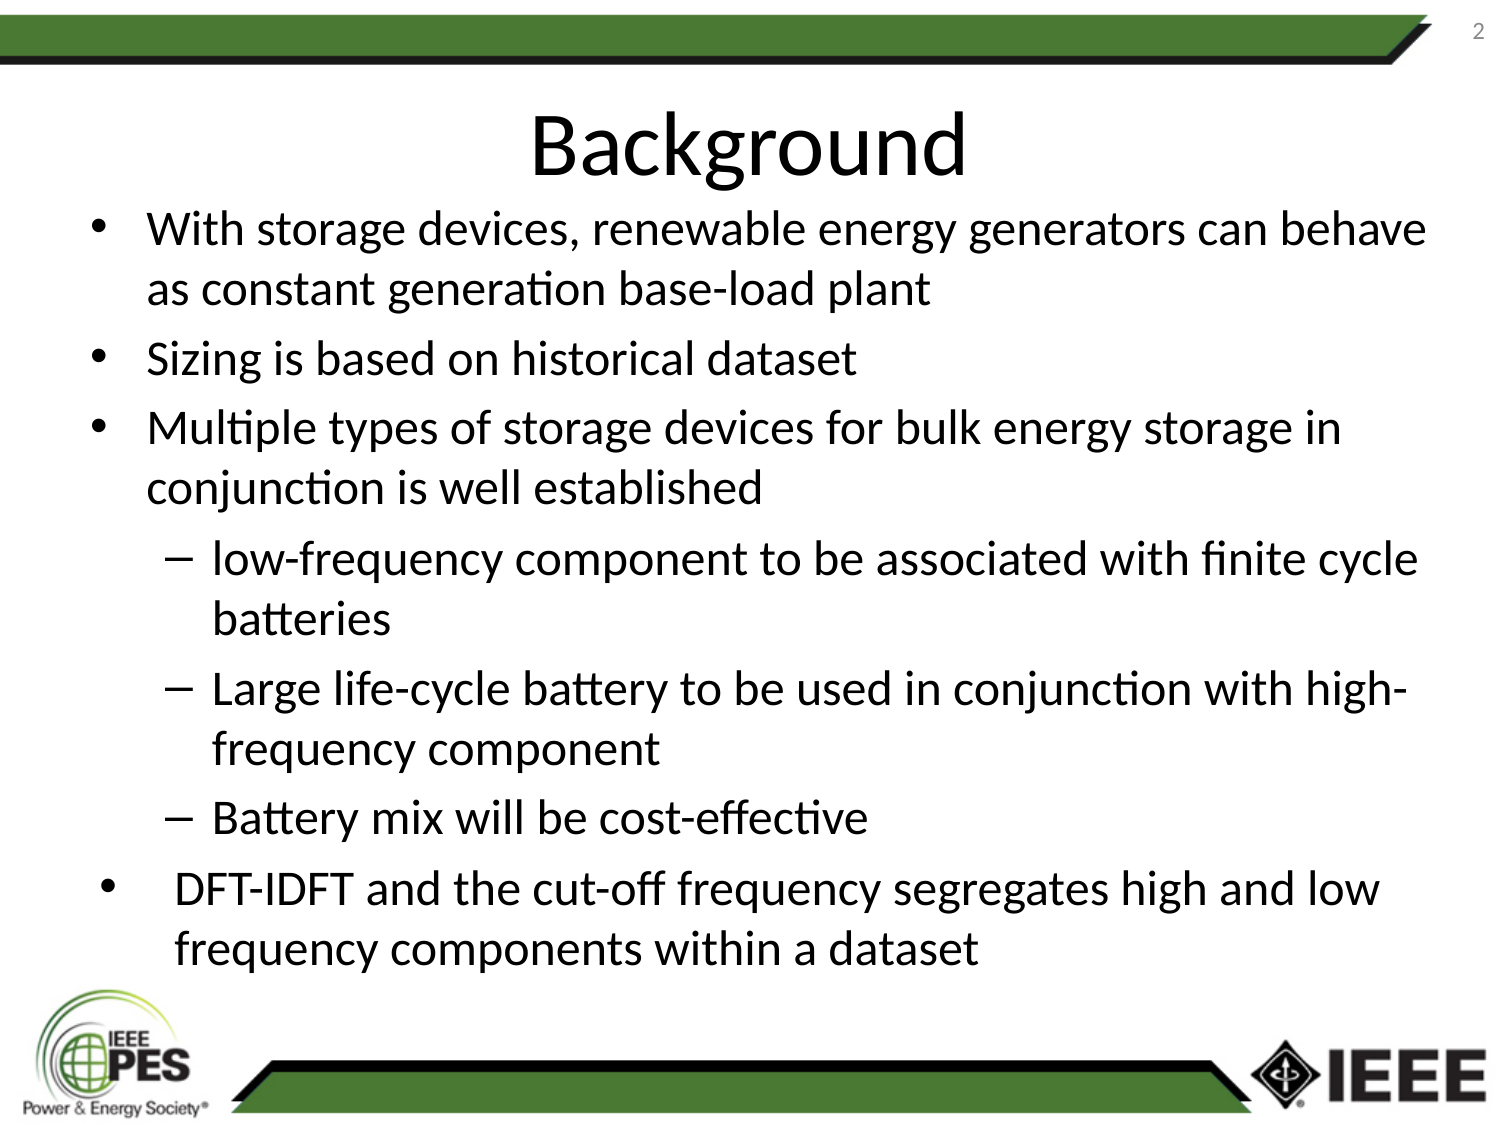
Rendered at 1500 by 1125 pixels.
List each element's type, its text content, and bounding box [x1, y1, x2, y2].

slide_number 2 [1149, 0, 1500, 60]
picture [0, 0, 1500, 1125]
title Background [74, 44, 1426, 187]
list With storage devices, renewable energy generators can behave as constant generation base-load plant Sizing is based on historical dataset Multiple types of storage devices for bulk energy storage in conjunction is well established low-frequency component to be associated with finite cycle batteries Large life-cycle battery to be used in conjunction with high-frequency component Battery mix will be cost-effective DFT-IDFT and the cut-off frequency segregates high and low frequency components within a dataset [74, 187, 1451, 1034]
